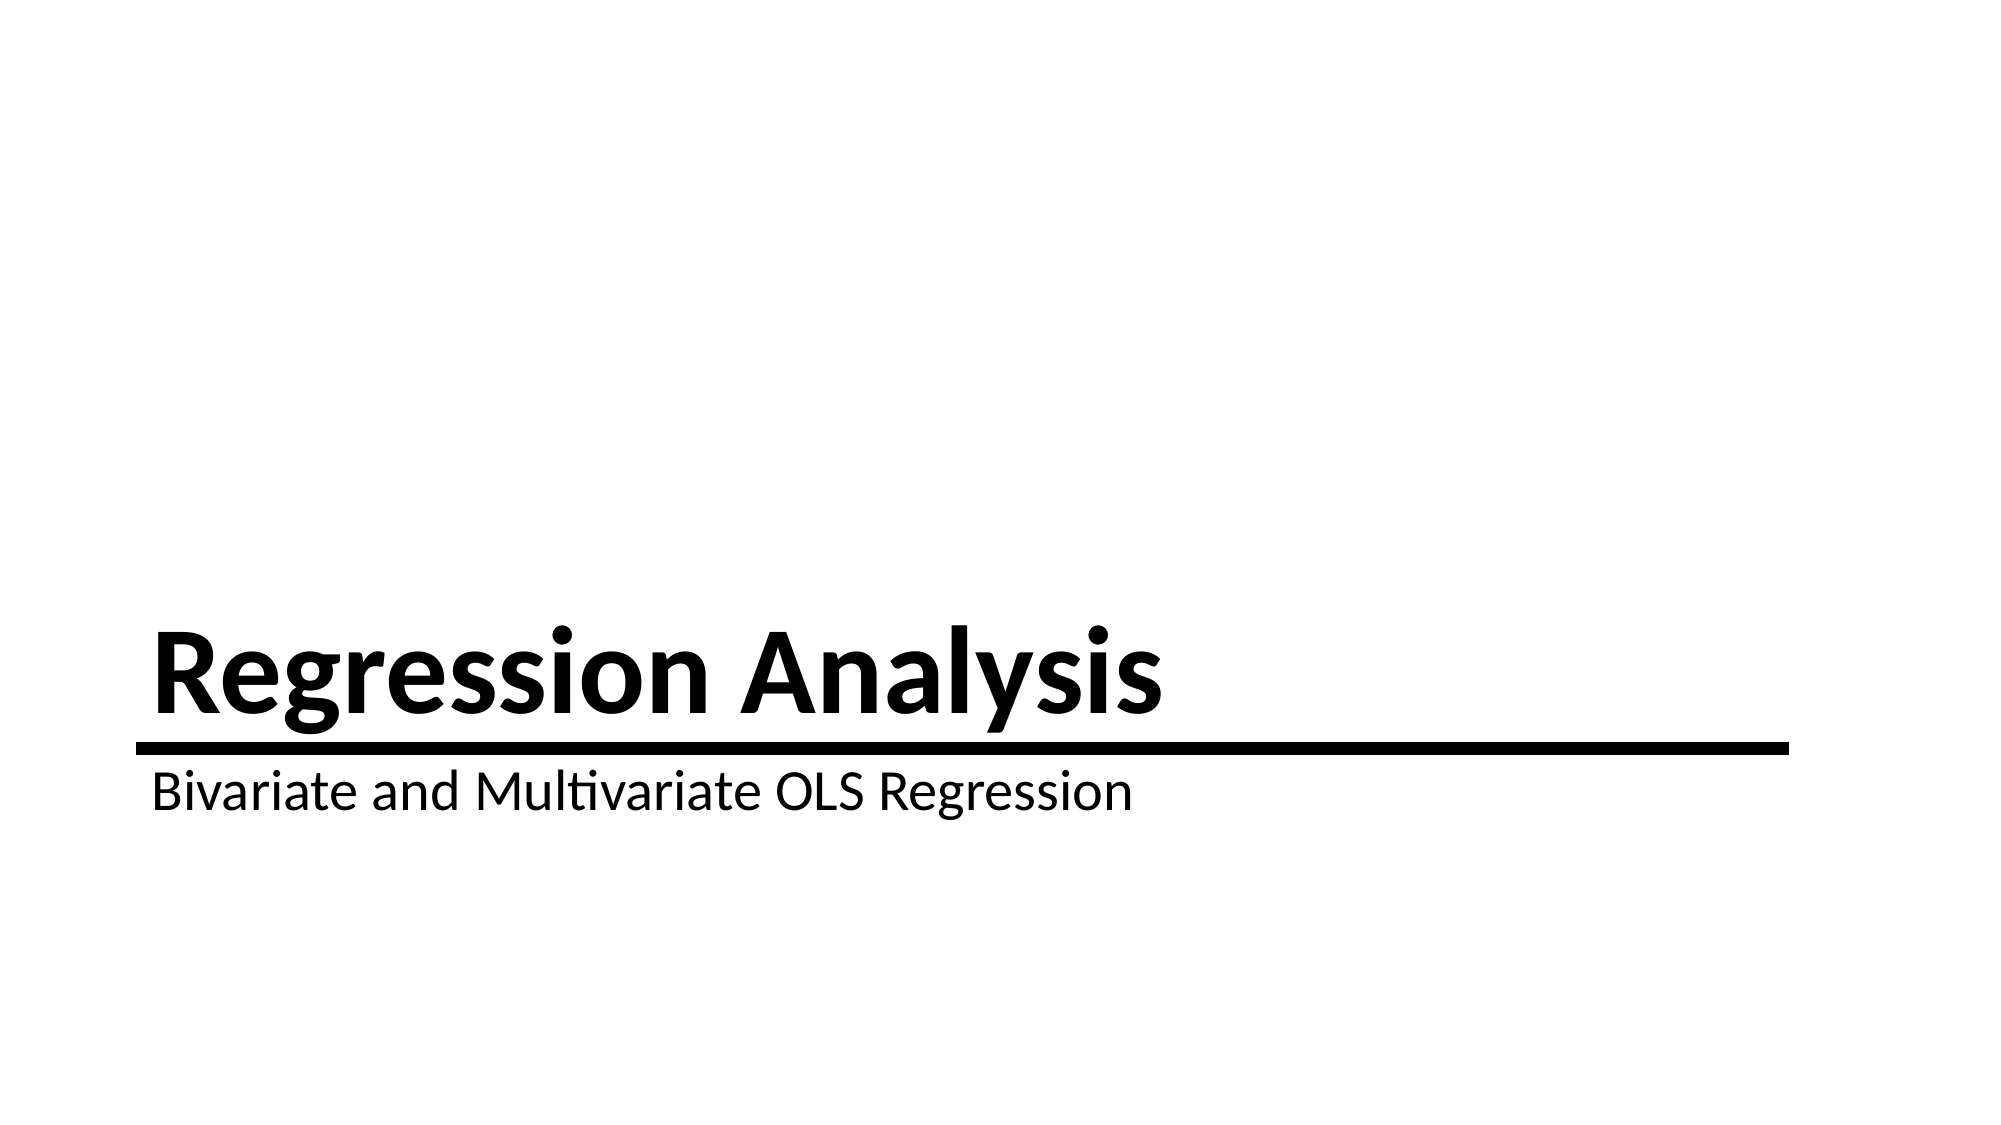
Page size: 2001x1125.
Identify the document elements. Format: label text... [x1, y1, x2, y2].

title Regression Analysis [136, 280, 1862, 749]
list Bivariate and Multivariate OLS Regression [136, 752, 1862, 999]
